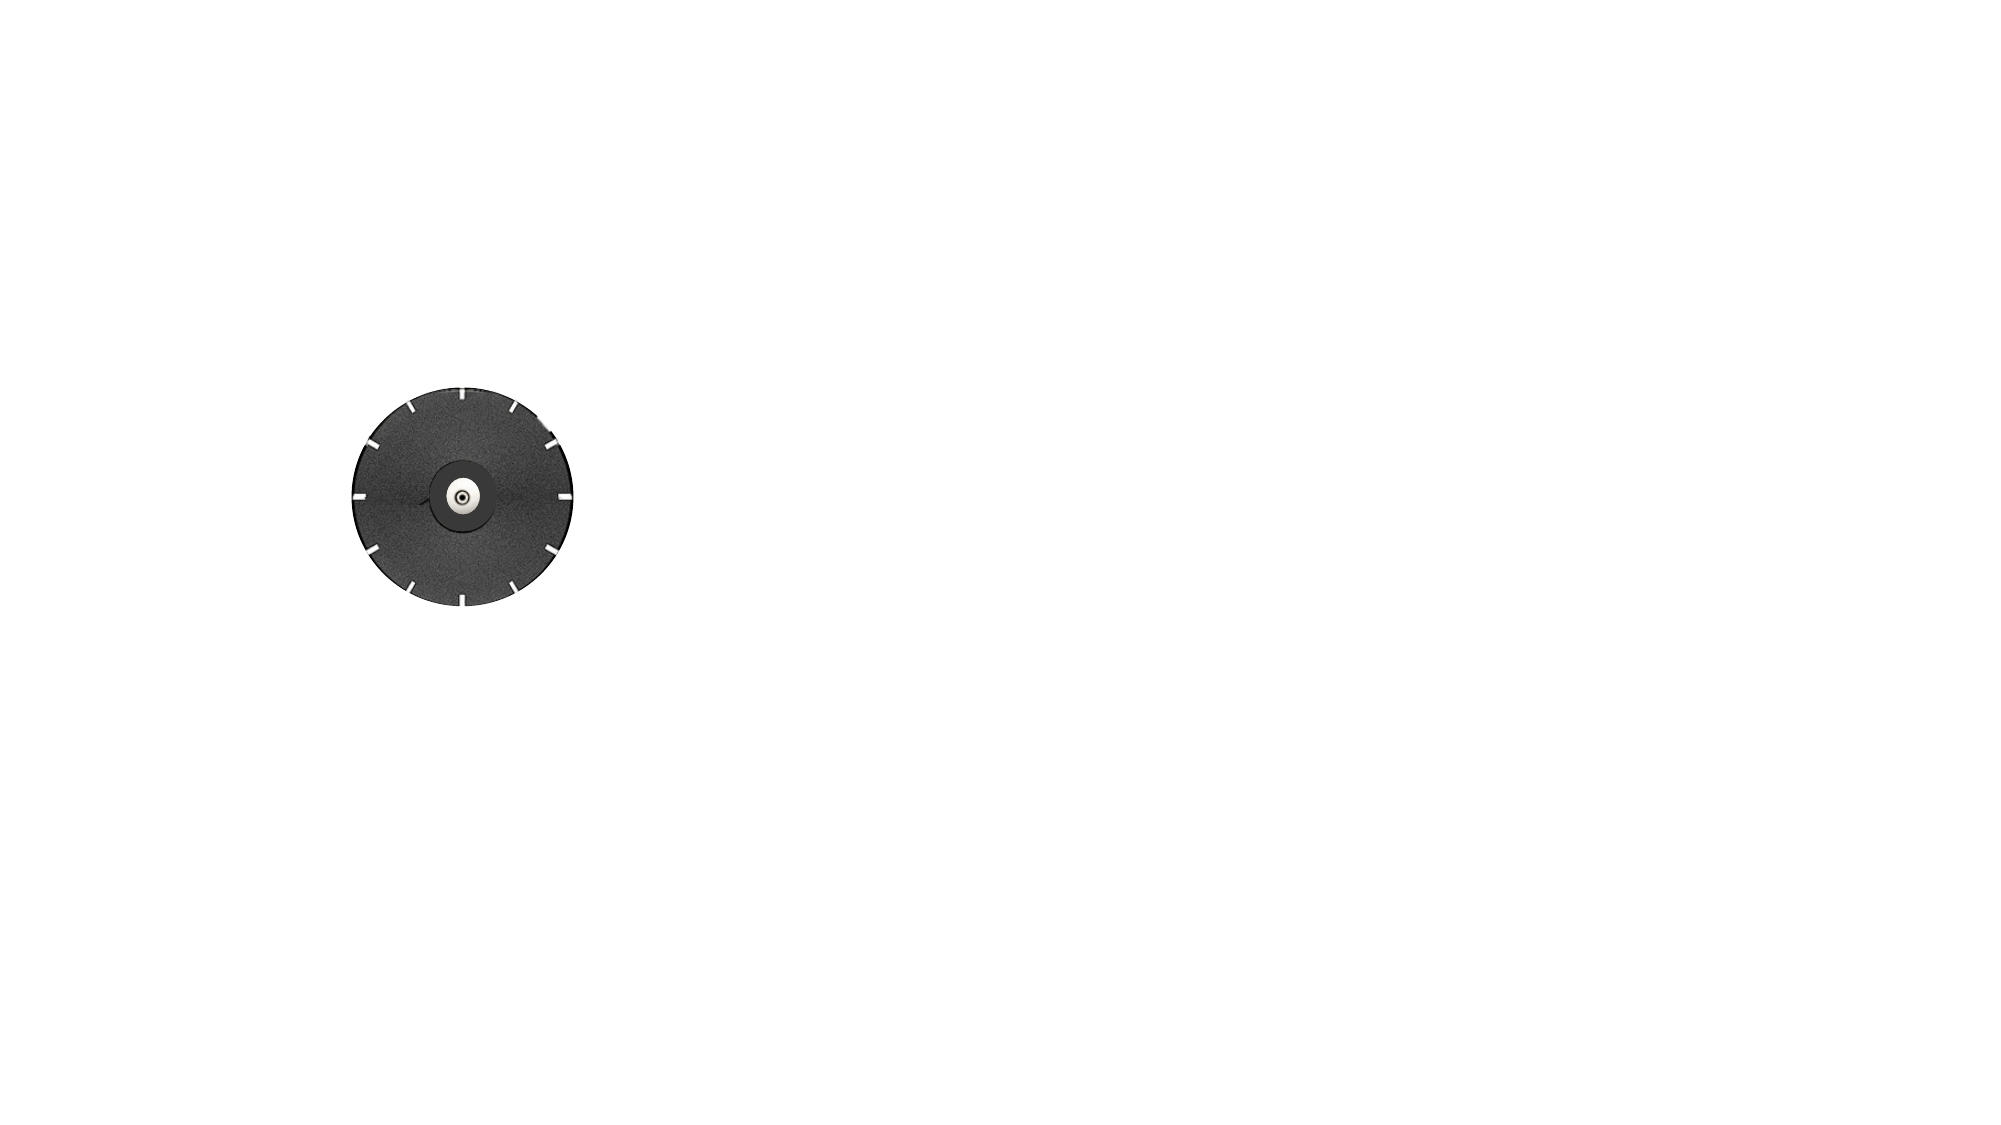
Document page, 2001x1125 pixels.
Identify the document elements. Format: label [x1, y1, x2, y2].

text_box [351, 387, 574, 607]
